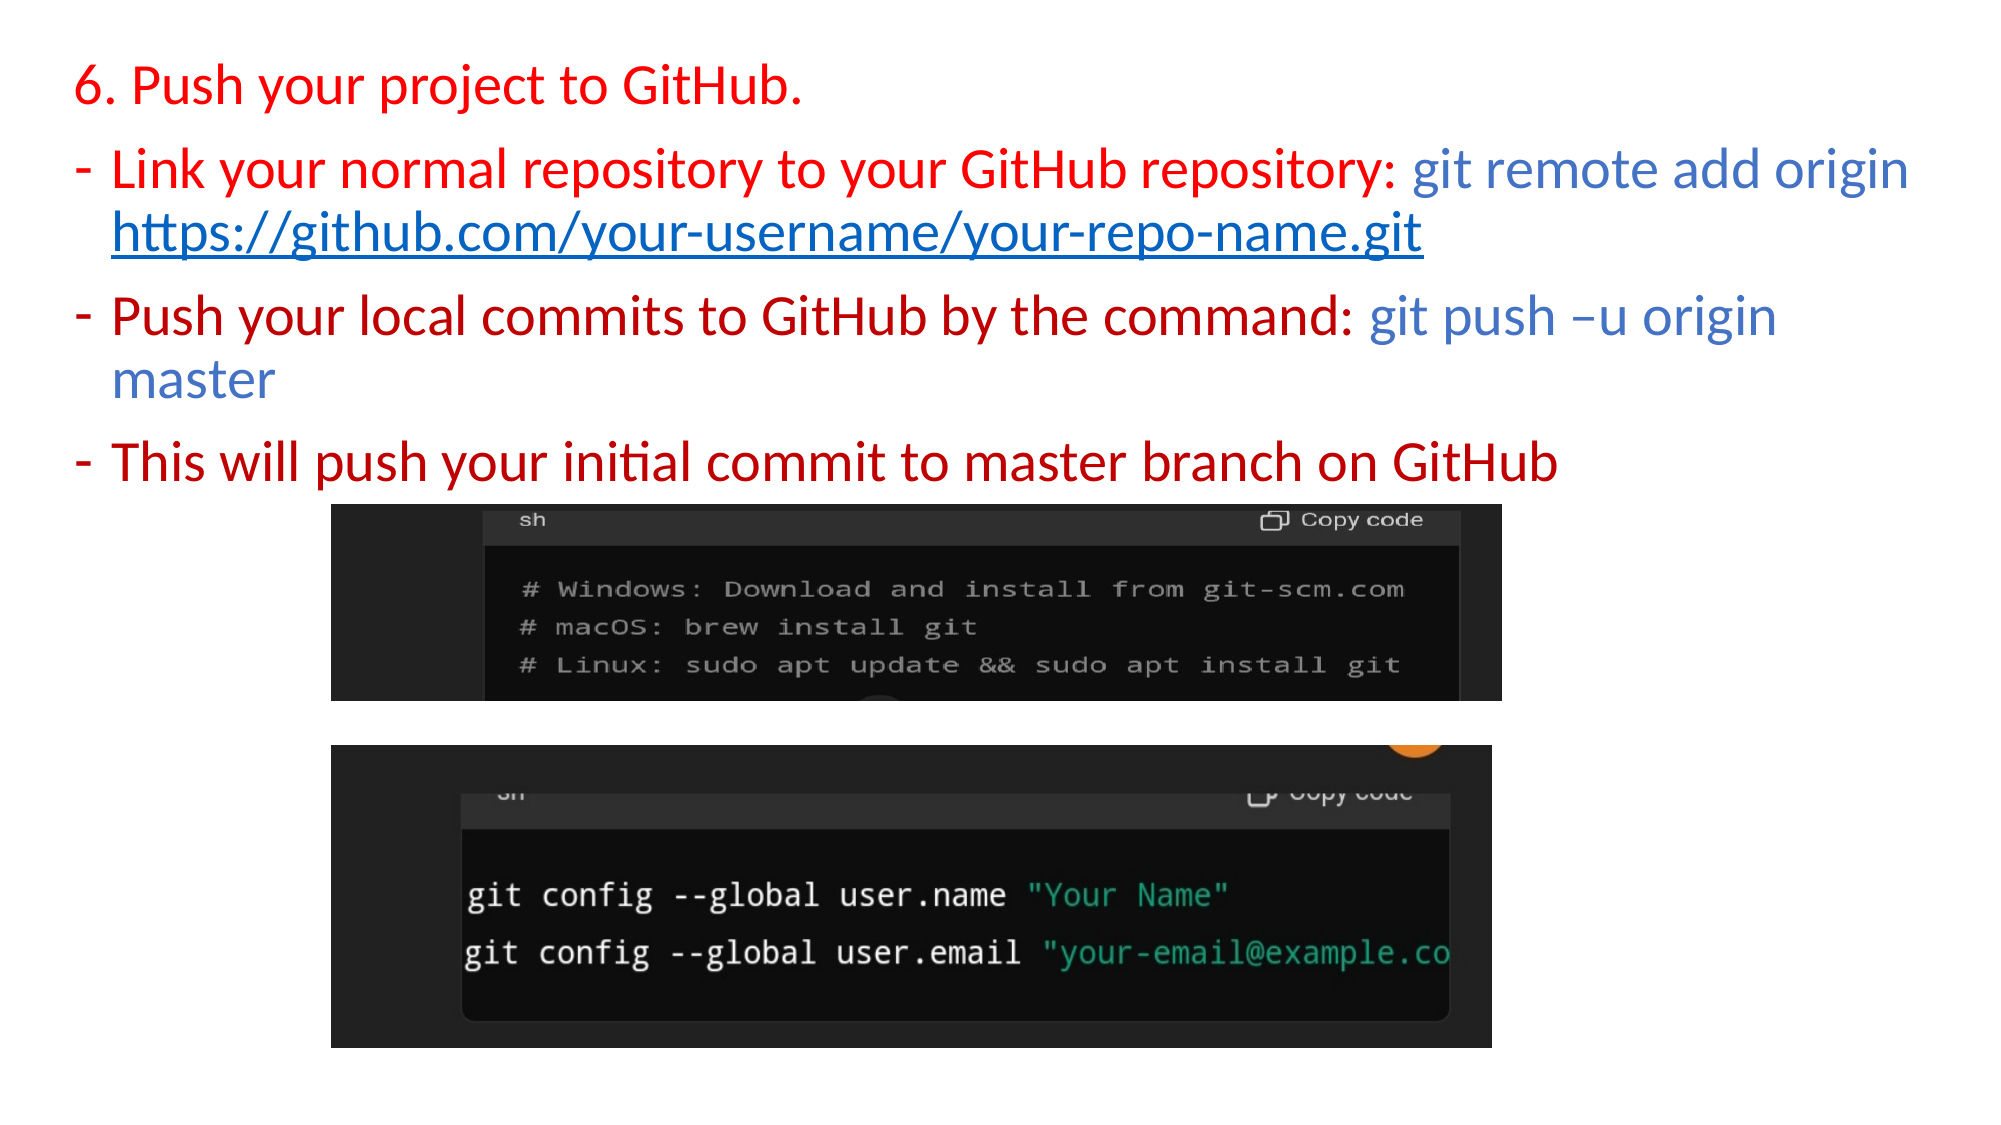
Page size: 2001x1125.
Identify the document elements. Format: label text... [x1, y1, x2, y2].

picture [331, 504, 1502, 701]
picture [331, 745, 1492, 1048]
list 6. Push your project to GitHub. Link your normal repository to your GitHub repository: git remote add origin https://github.com/your-username/your-repo-name.git Push your local commits to GitHub by the command: git push –u origin master This will push your initial commit to master branch on GitHub [58, 46, 1945, 1077]
